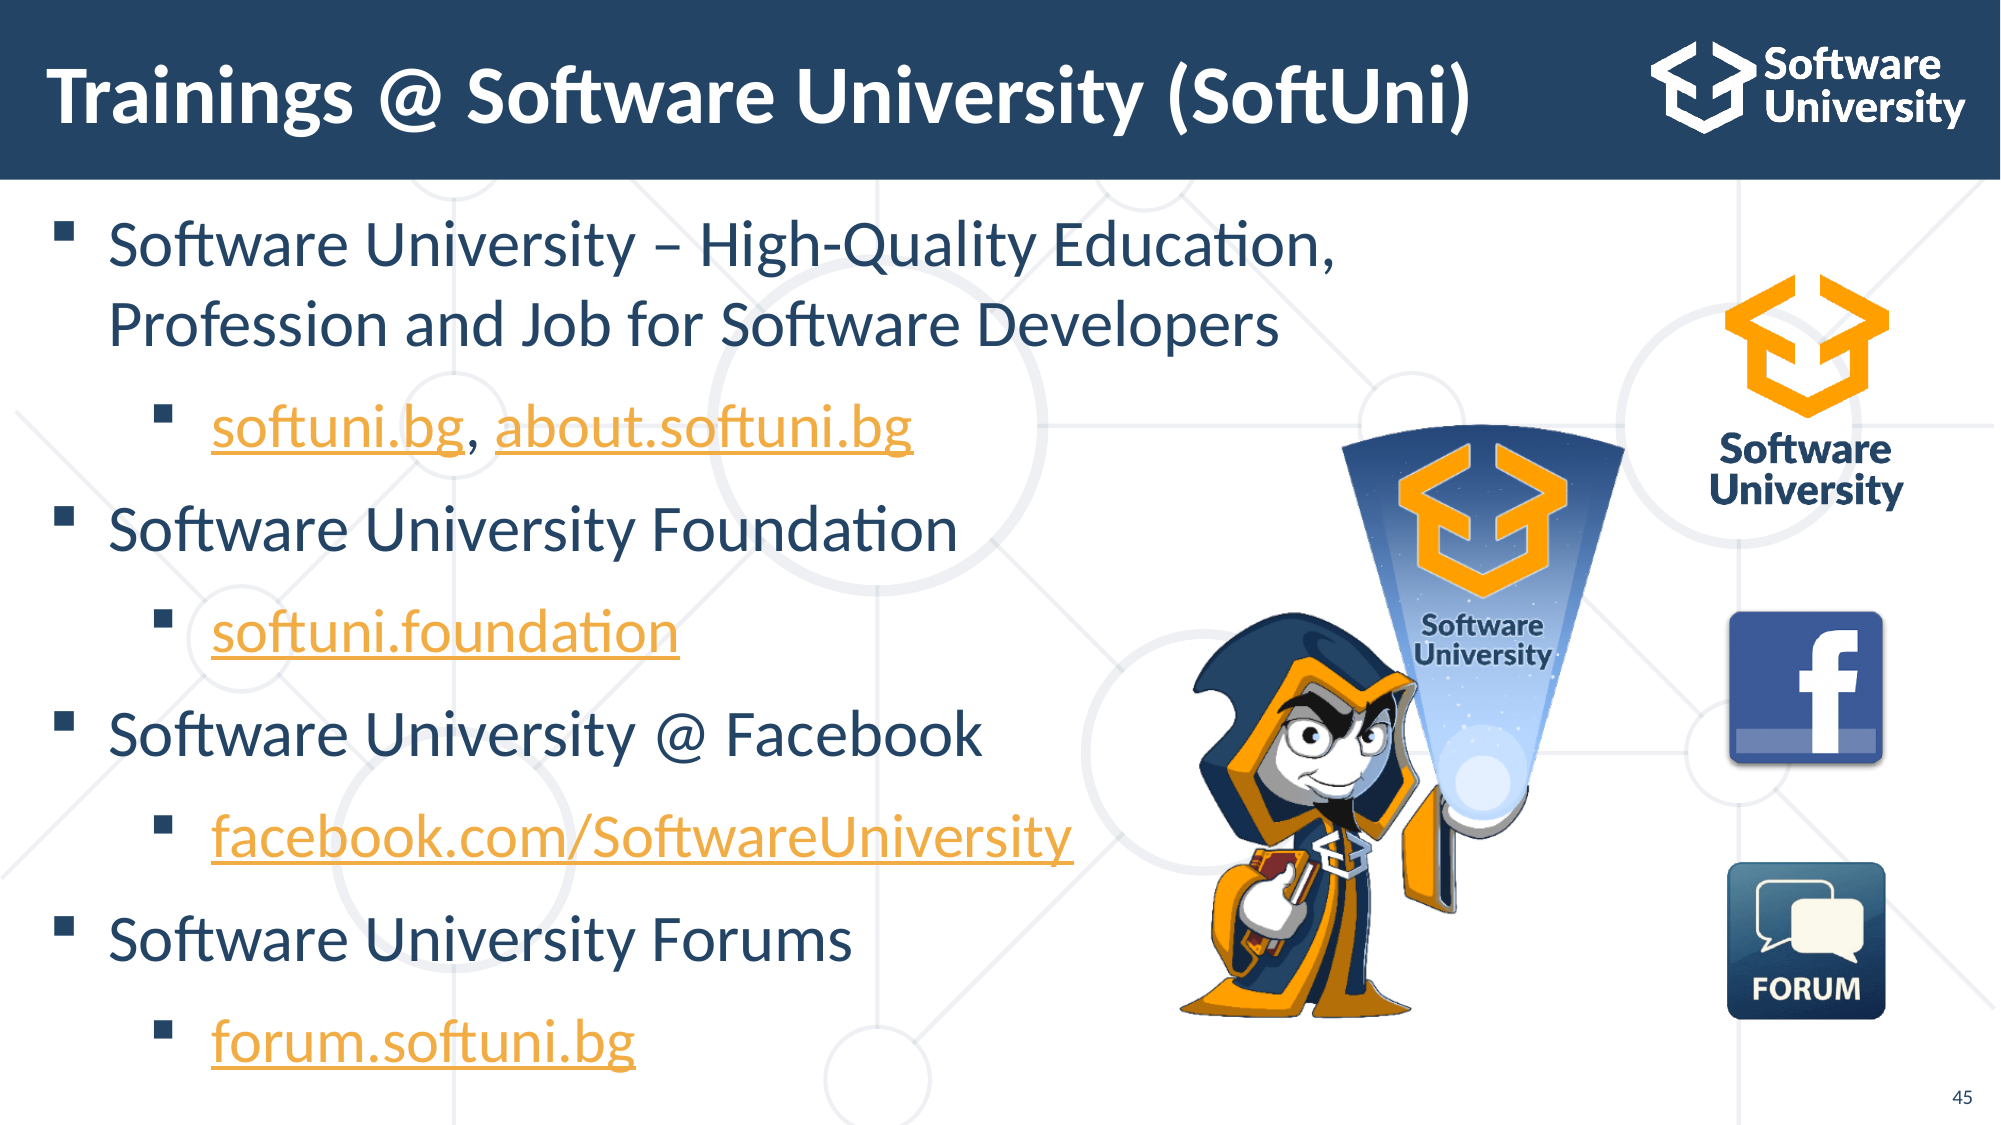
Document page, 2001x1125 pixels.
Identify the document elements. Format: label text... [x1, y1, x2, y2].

picture [1458, 423, 1627, 1020]
picture [1726, 861, 1886, 1020]
picture [1723, 605, 1889, 773]
picture [1708, 274, 1904, 517]
picture [1651, 41, 1966, 134]
list Software University – High-Quality Education, Profession and Job for Software Developers softuni.bg, about.softuni.bg Software University Foundation softuni.foundation Software University @ Facebook facebook.com/SoftwareUniversity Software University Forums forum.softuni.bg [31, 193, 1458, 1094]
text_box 45 [1927, 1067, 1989, 1117]
title Trainings @ Software University (SoftUni) [28, 17, 1627, 163]
